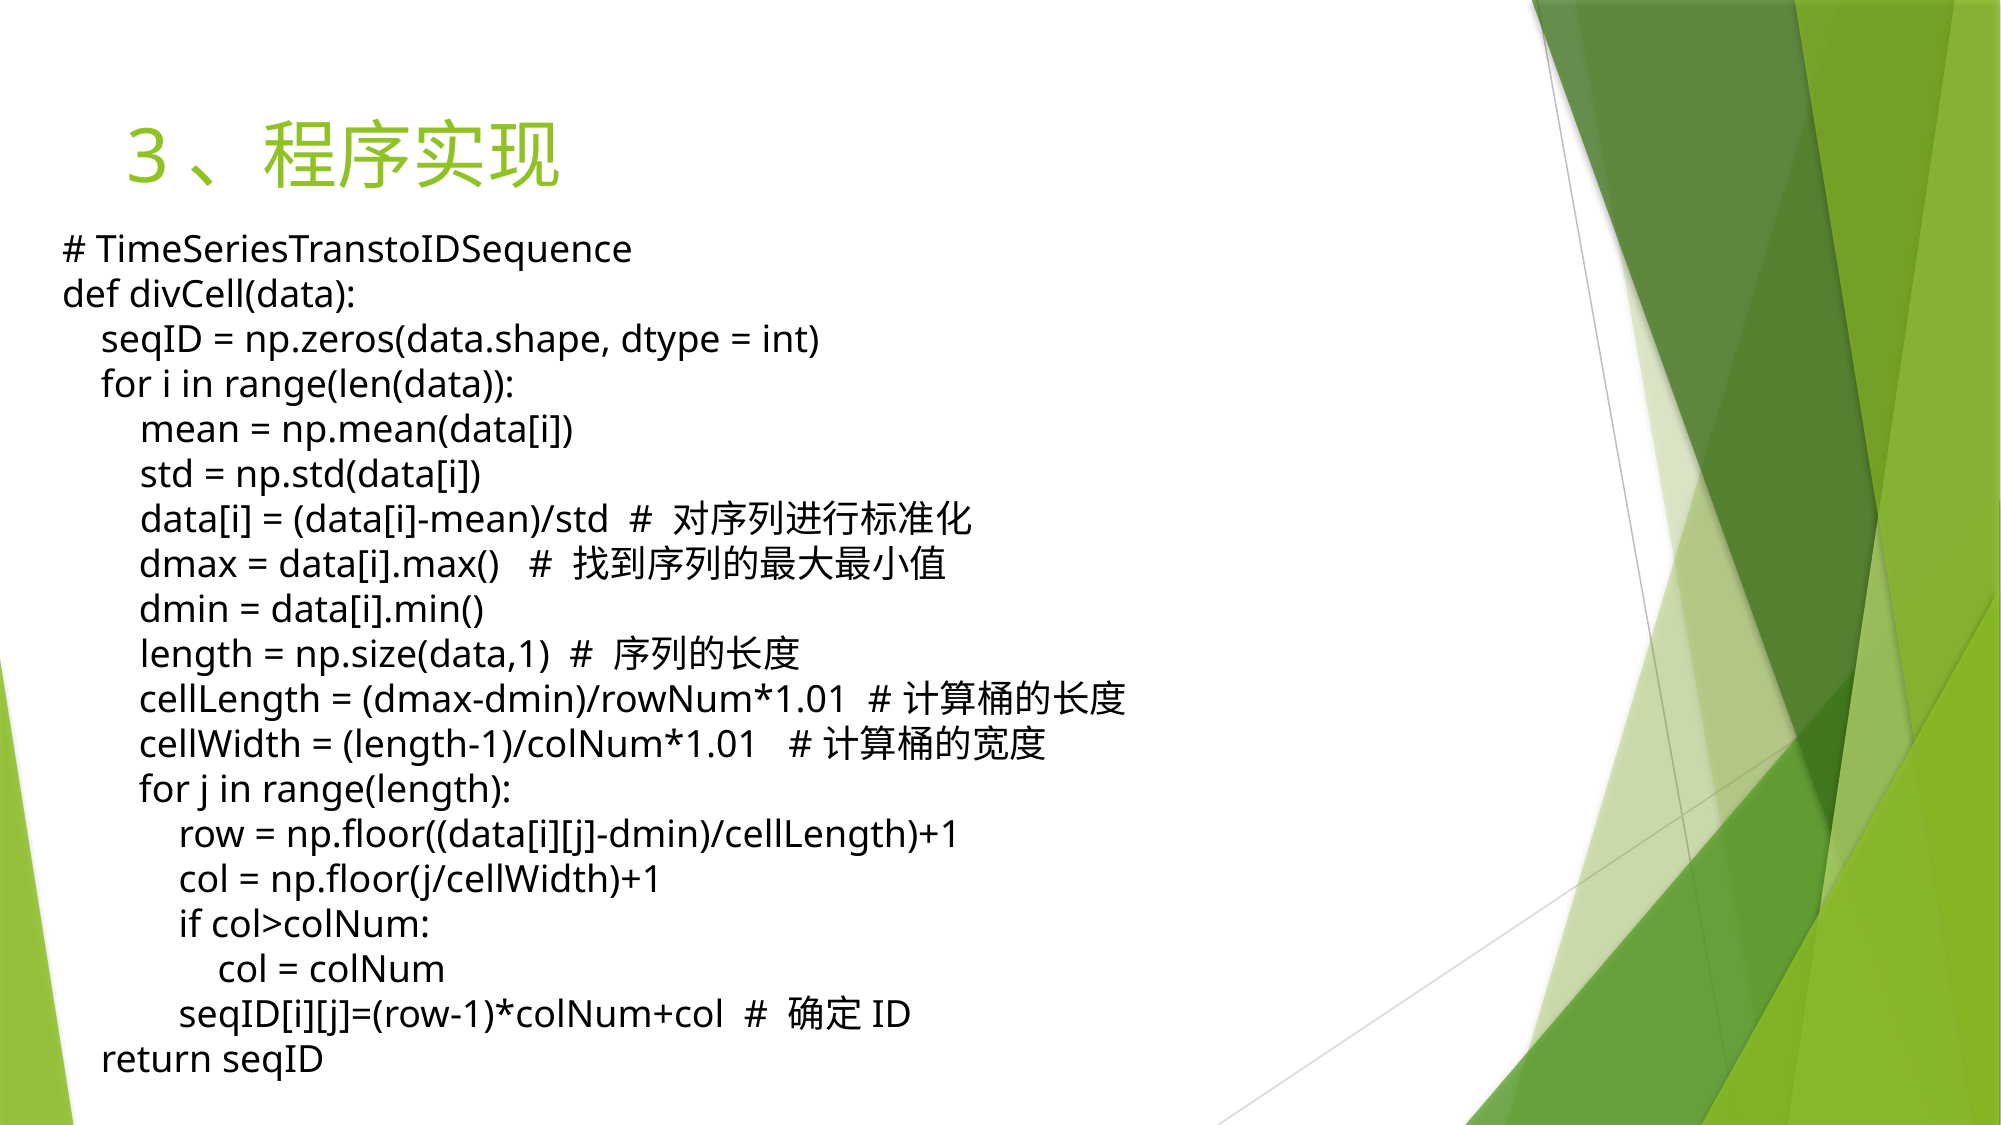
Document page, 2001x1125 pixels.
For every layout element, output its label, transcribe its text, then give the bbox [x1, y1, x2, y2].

title 3、程序实现 [111, 99, 1522, 317]
text_box # TimeSeriesTranstoIDSequence def divCell(data): seqID = np.zeros(data.shape, dtype = int) for i in range(len(data)): mean = np.mean(data[i]) std = np.std(data[i]) data[i] = (data[i]-mean)/std # 对序列进行标准化 dmax = data[i].max() # 找到序列的最大最小值 dmin = data[i].min() length = np.size(data,1) # 序列的长度 cellLength = (dmax-dmin)/rowNum*1.01 #计算桶的长度 cellWidth = (length-1)/colNum*1.01 #计算桶的宽度 for j in range(length): row = np.floor((data[i][j]-dmin)/cellLength)+1 col = np.floor(j/cellWidth)+1 if col>colNum: col = colNum seqID[i][j]=(row-1)*colNum+col # 确定ID return seqID [47, 217, 1329, 1125]
